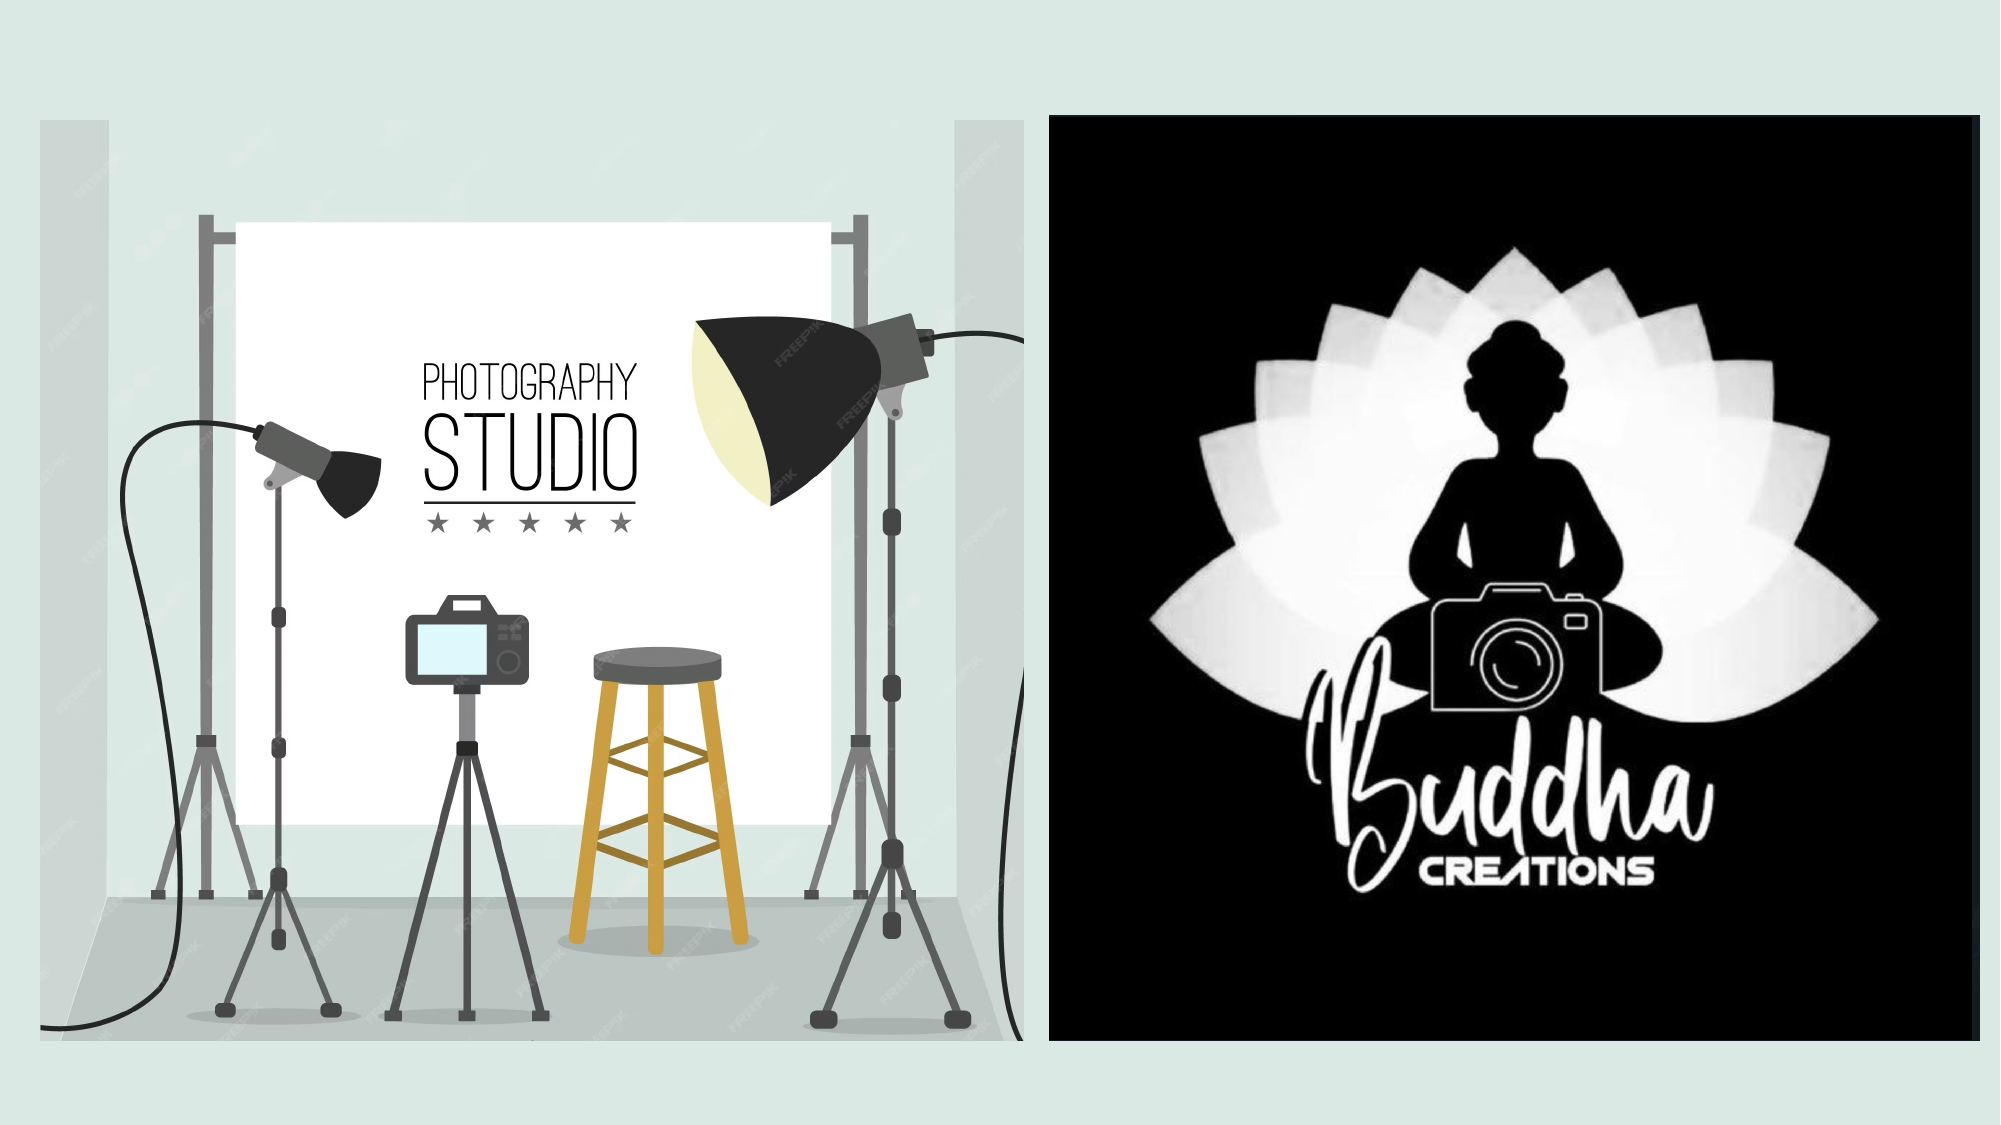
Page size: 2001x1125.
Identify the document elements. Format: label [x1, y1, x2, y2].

picture [40, 120, 1024, 1041]
picture [1049, 115, 1980, 1041]
